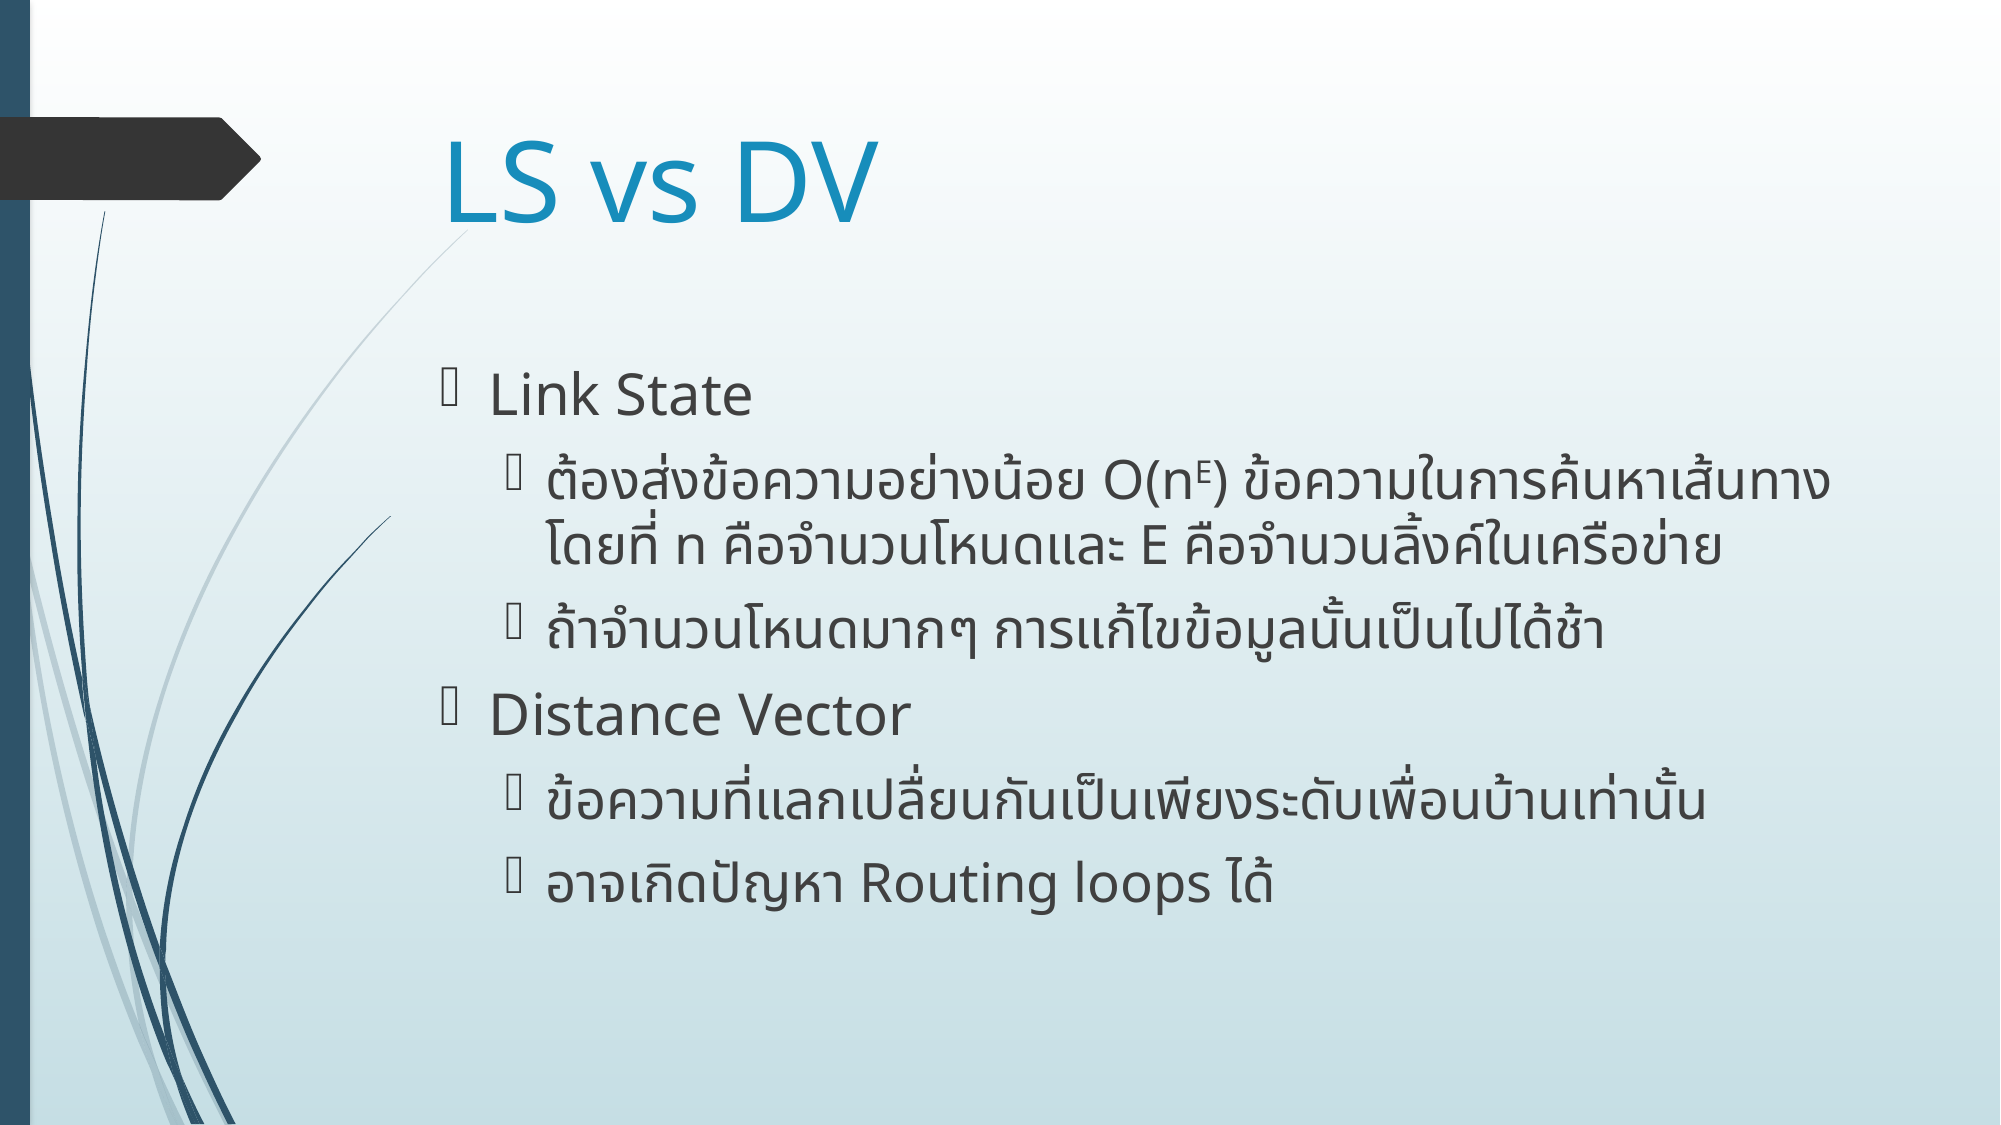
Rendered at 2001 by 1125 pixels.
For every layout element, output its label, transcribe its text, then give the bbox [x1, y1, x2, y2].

title LS vs DV [425, 102, 1888, 313]
list Link State ต้องส่งข้อความอย่างน้อย O(nE) ข้อความในการค้นหาเส้นทาง โดยที่ n คือจำนวนโหนดและ E คือจำนวนลิ้งค์ในเครือข่าย ถ้าจำนวนโหนดมากๆ การแก้ไขข้อมูลนั้นเป็นไปได้ช้า Distance Vector ข้อความที่แลกเปลื่ยนกันเป็นเพียงระดับเพื่อนบ้านเท่านั้น อาจเกิดปัญหา Routing loops ได้ [424, 350, 1888, 970]
